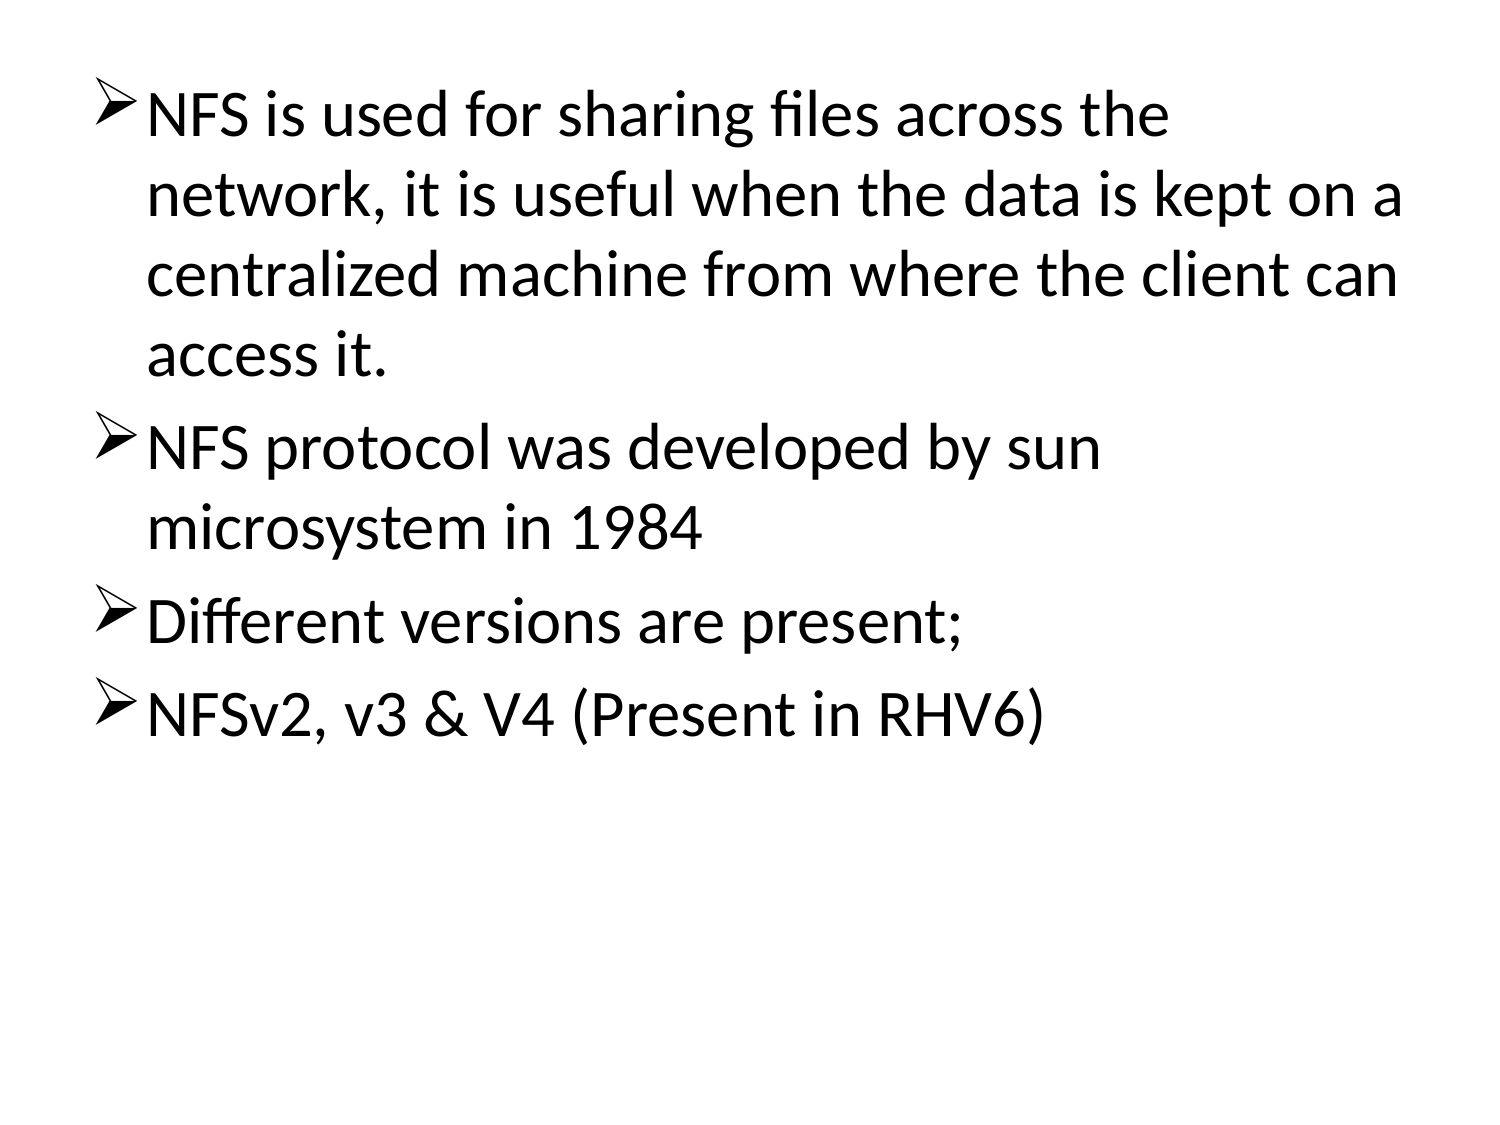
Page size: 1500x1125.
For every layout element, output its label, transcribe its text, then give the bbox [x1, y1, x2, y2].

list NFS is used for sharing files across the network, it is useful when the data is kept on a centralized machine from where the client can access it. NFS protocol was developed by sun microsystem in 1984 Different versions are present; NFSv2, v3 & V4 (Present in RHV6) [75, 62, 1425, 1005]
